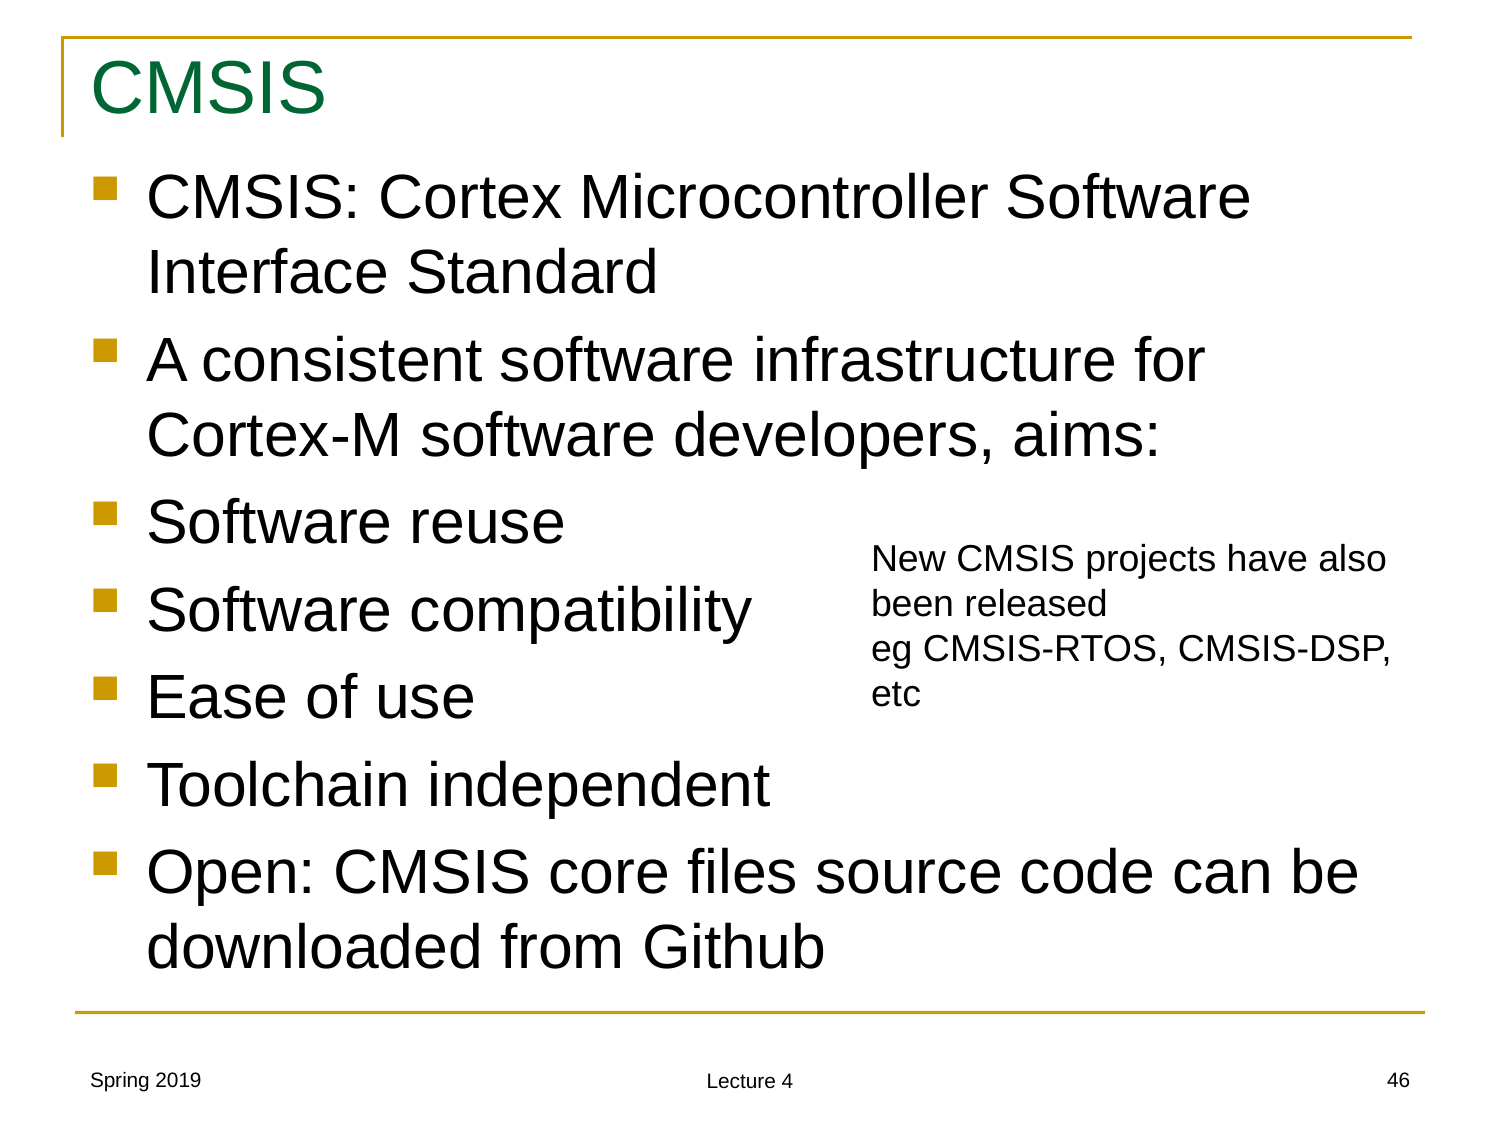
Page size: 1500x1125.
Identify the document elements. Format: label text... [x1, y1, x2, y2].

text_box New CMSIS projects have also been released eg CMSIS-RTOS, CMSIS-DSP, etc [856, 527, 1425, 722]
slide_number 46 [1074, 1024, 1425, 1100]
footer Lecture 4 [512, 1025, 988, 1100]
slide_number Spring 2019 [75, 1024, 425, 1100]
list CMSIS: Cortex Microcontroller Software Interface Standard A consistent software infrastructure for Cortex-M software developers, aims: Software reuse Software compatibility Ease of use Toolchain independent Open: CMSIS core files source code can be downloaded from Github [75, 148, 1425, 1006]
title CMSIS [75, 31, 1425, 138]
